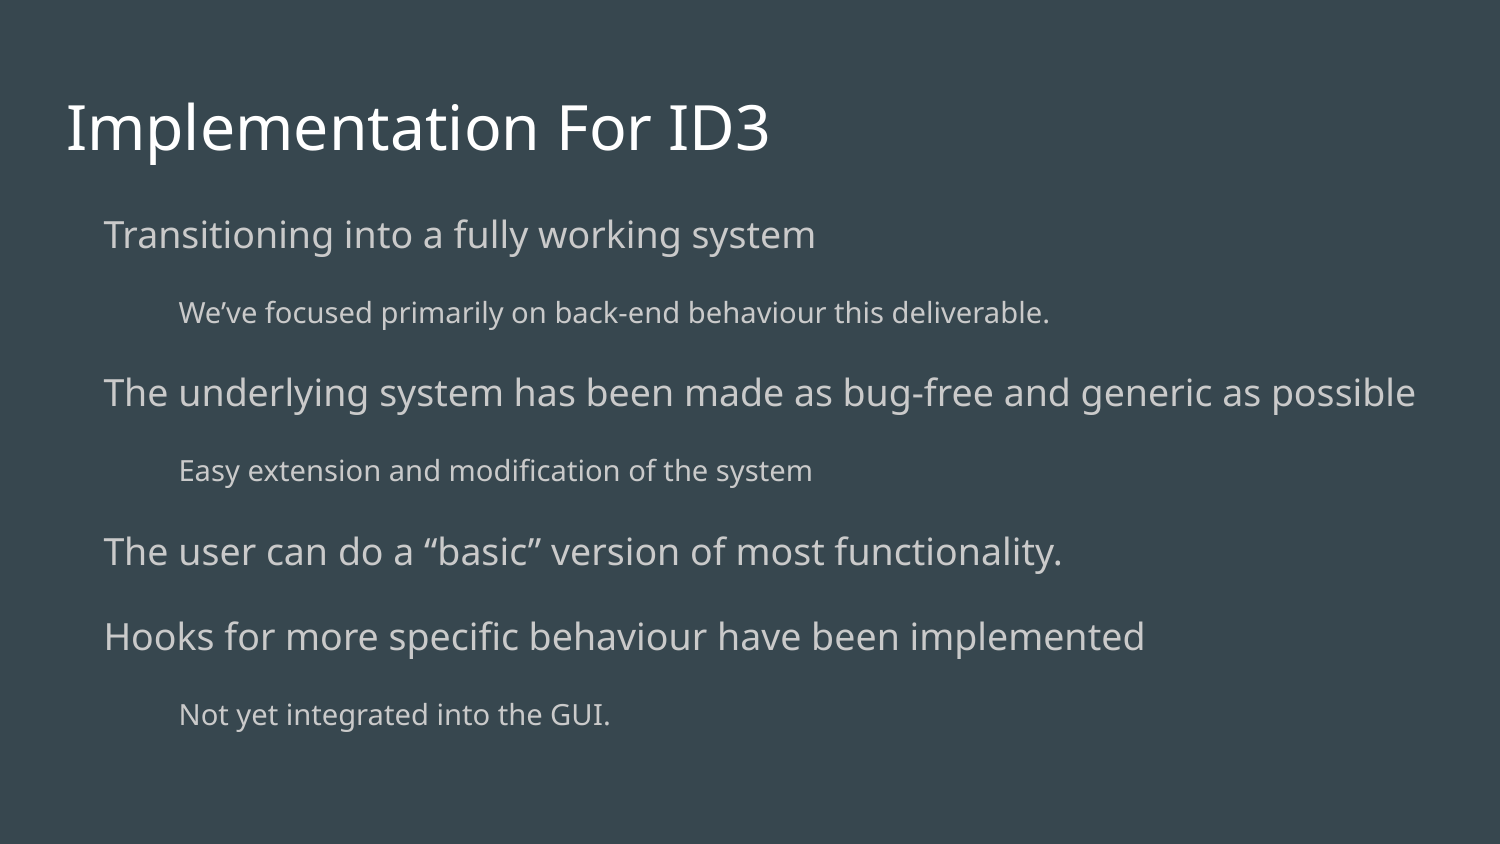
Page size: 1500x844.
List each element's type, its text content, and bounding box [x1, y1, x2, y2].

title Implementation For ID3 [51, 72, 1449, 167]
list Transitioning into a fully working system We’ve focused primarily on back-end behaviour this deliverable. The underlying system has been made as bug-free and generic as possible Easy extension and modification of the system The user can do a “basic” version of most functionality. Hooks for more specific behaviour have been implemented Not yet integrated into the GUI. [51, 189, 1449, 750]
